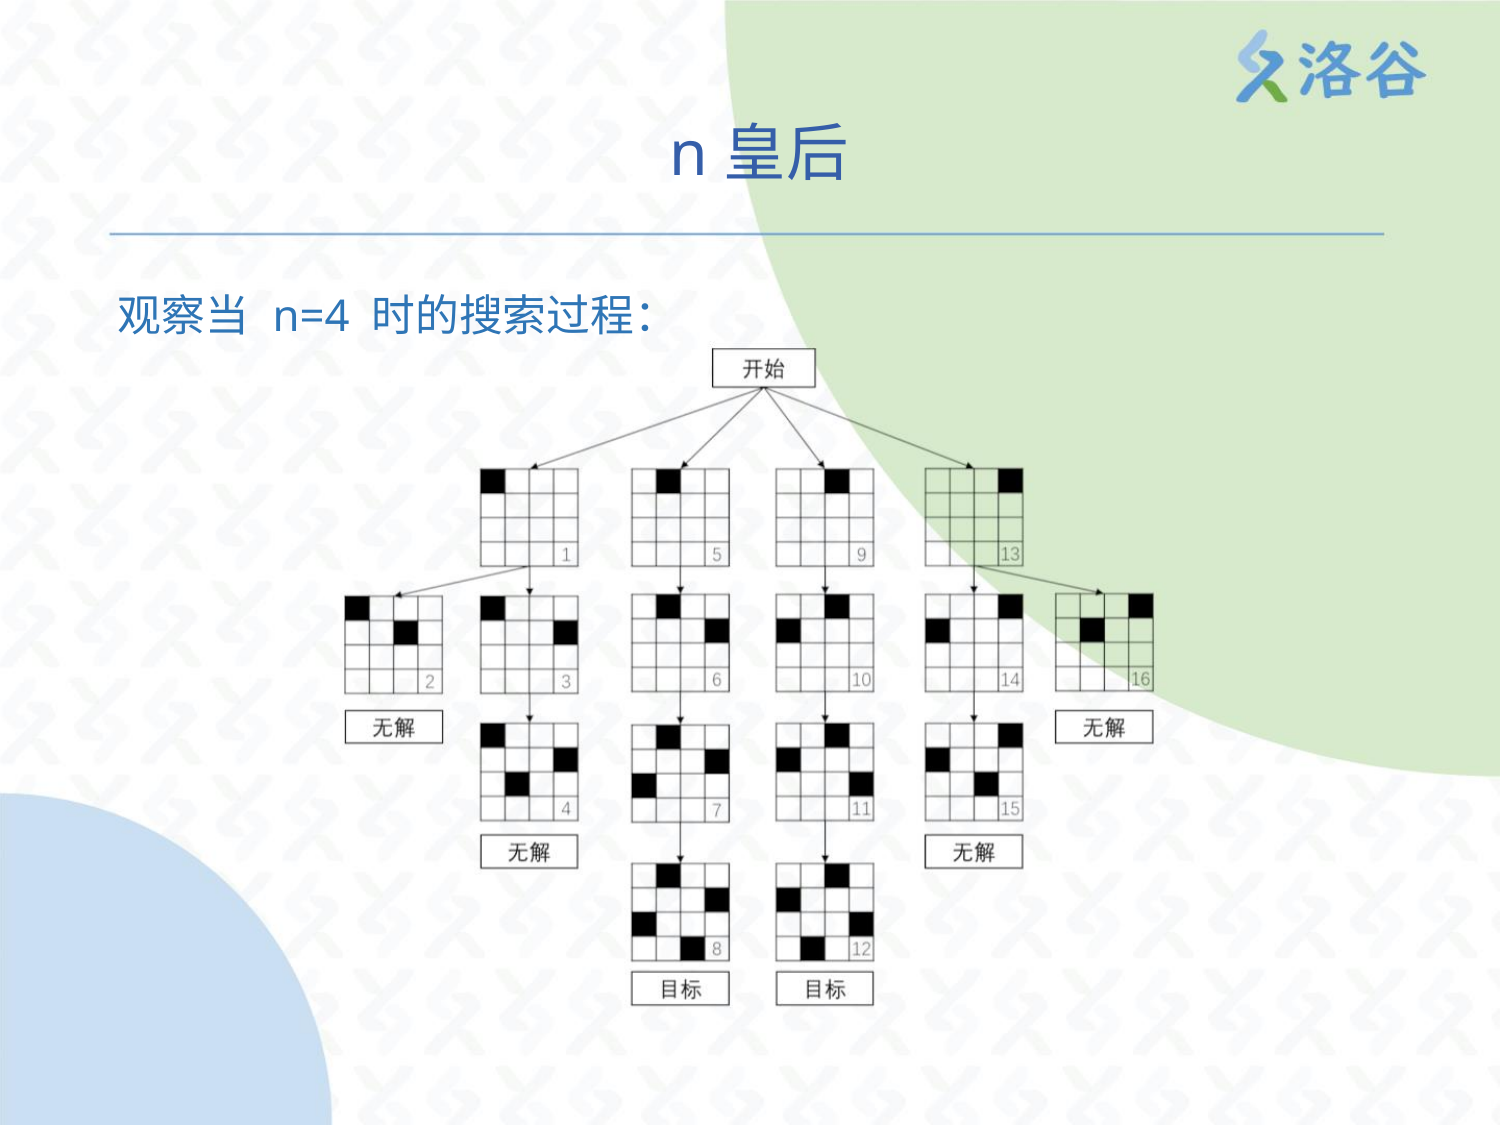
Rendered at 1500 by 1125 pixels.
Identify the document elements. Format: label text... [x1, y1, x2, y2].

text_box n皇后 [670, 122, 854, 188]
text_box 观察当 n=4 时的搜索过程： [117, 294, 681, 341]
text_box [0, 0, 1500, 1125]
